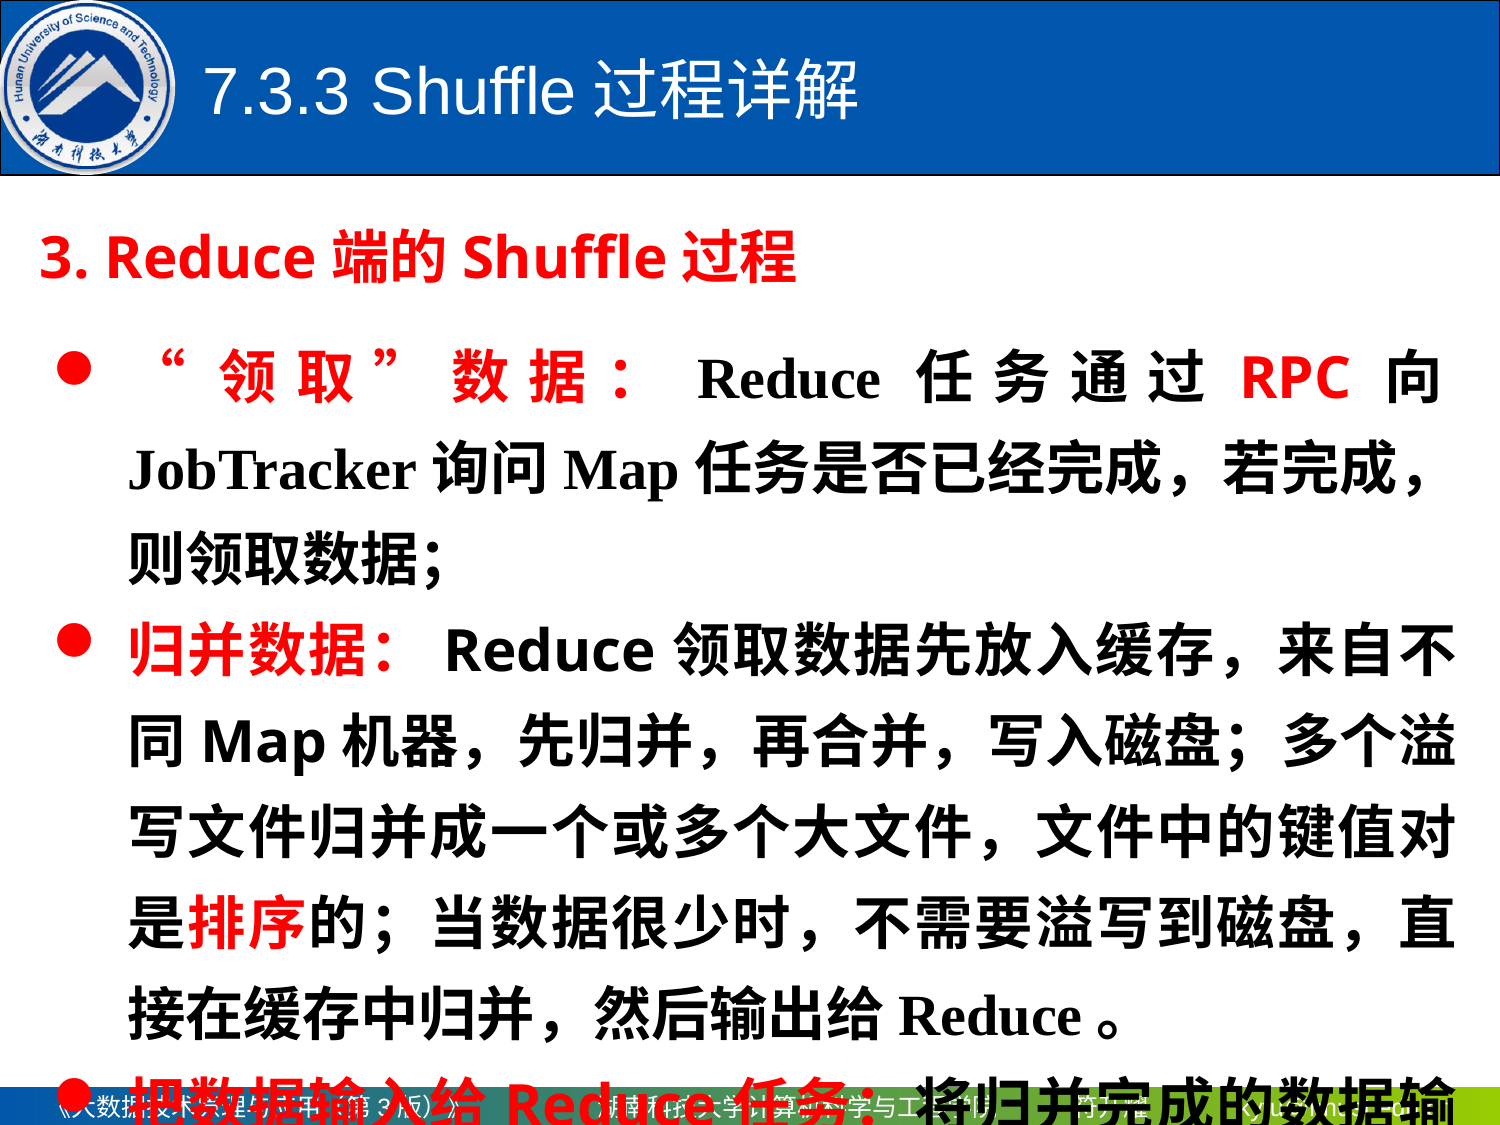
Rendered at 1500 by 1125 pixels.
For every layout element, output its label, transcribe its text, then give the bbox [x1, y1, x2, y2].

text_box “领取”数据：Reduce任务通过RPC向JobTracker询问Map任务是否已经完成，若完成，则领取数据； 归并数据：Reduce领取数据先放入缓存，来自不同Map机器，先归并，再合并，写入磁盘；多个溢写文件归并成一个或多个大文件，文件中的键值对是排序的；当数据很少时，不需要溢写到磁盘，直接在缓存中归并，然后输出给Reduce。 把数据输入给Reduce任务：将归并完成的数据输入。 [37, 311, 1472, 1125]
title 7.3.3 Shuffle过程详解 [187, 12, 1500, 163]
text_box 3. Reduce端的Shuffle过程 [25, 212, 1472, 298]
picture [0, 0, 176, 175]
